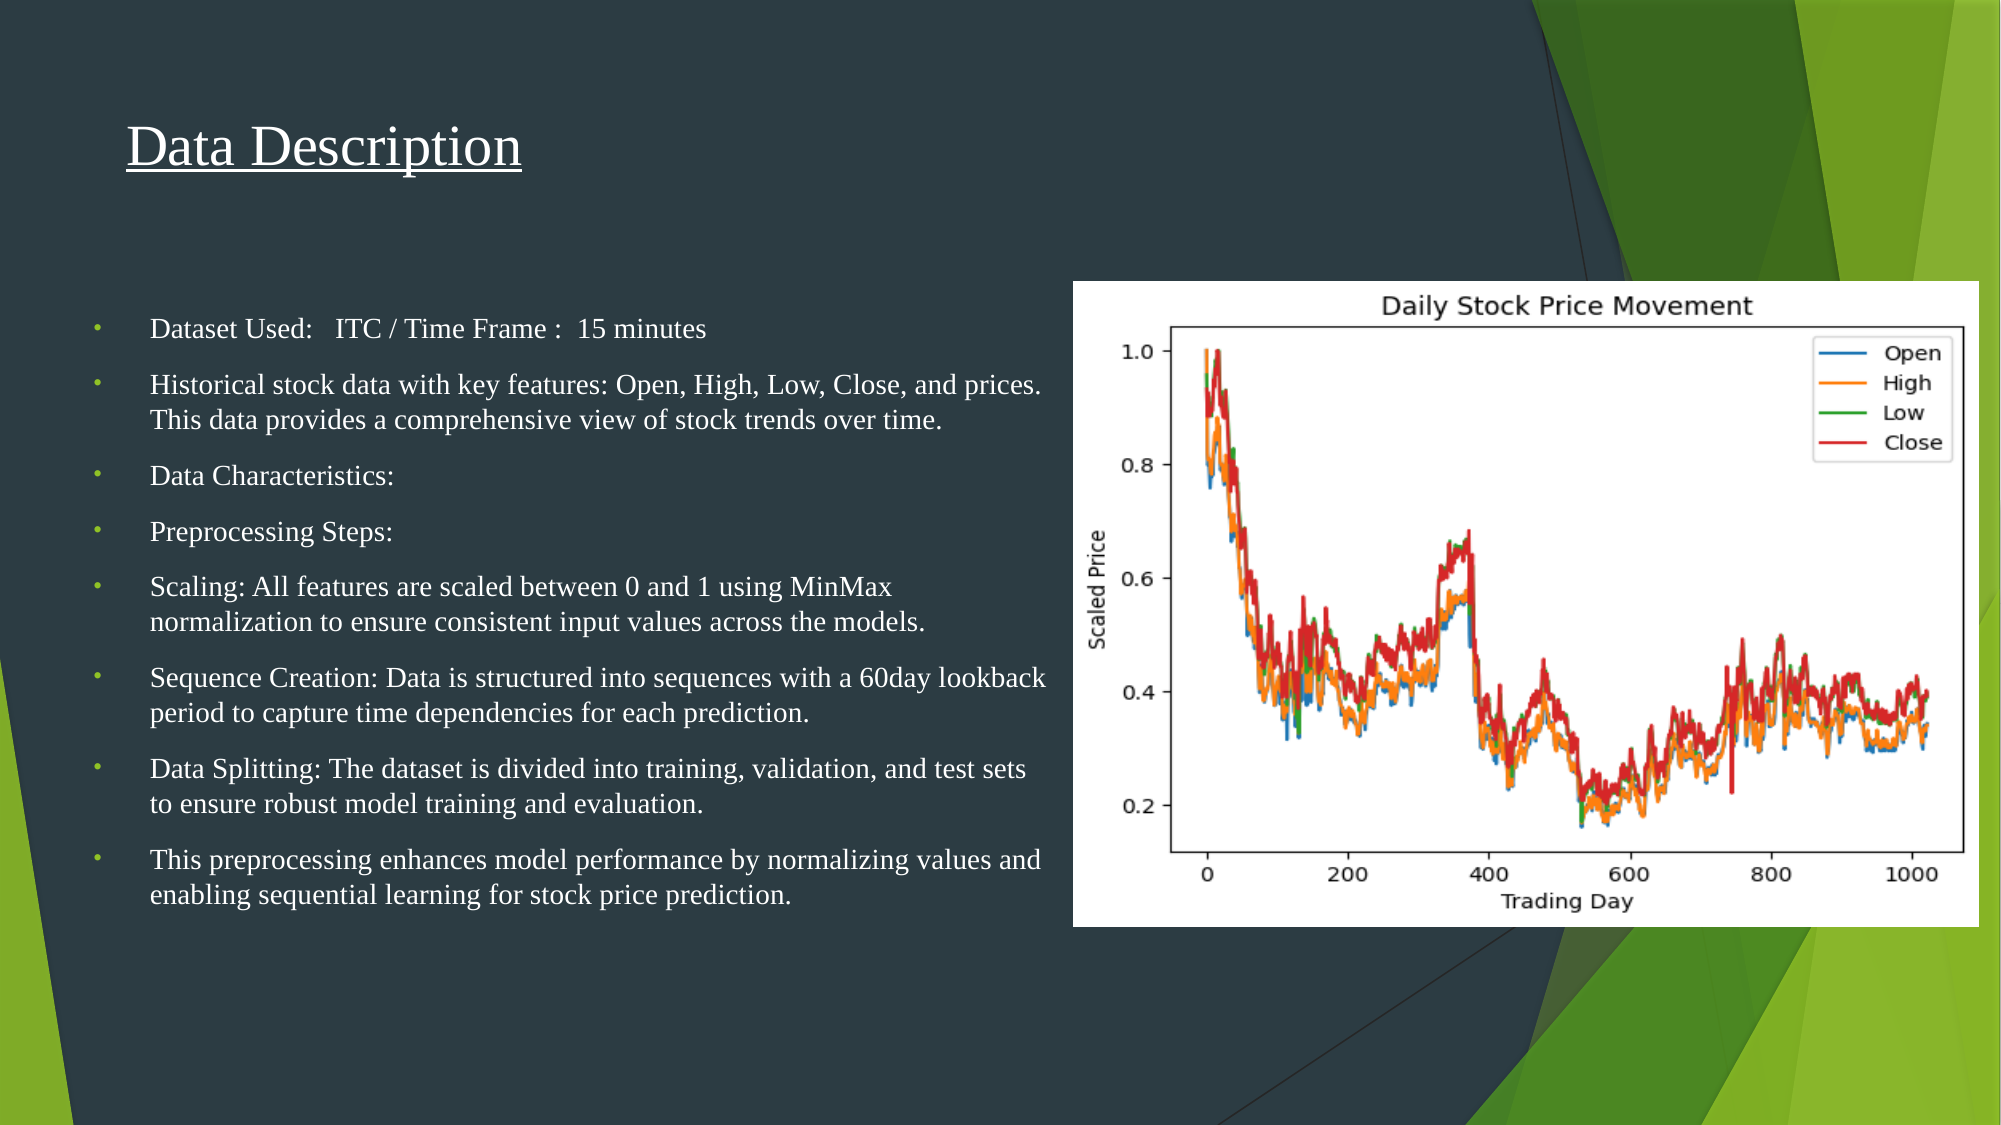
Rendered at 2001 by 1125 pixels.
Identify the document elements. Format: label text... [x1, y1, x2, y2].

picture [1072, 280, 1980, 928]
title Data Description [111, 99, 1522, 280]
list Dataset Used: ITC / Time Frame : 15 minutes Historical stock data with key features: Open, High, Low, Close, and prices. This data provides a comprehensive view of stock trends over time. Data Characteristics: Preprocessing Steps: Scaling: All features are scaled between 0 and 1 using MinMax normalization to ensure consistent input values across the models. Sequence Creation: Data is structured into sequences with a 60day lookback period to capture time dependencies for each prediction. Data Splitting: The dataset is divided into training, validation, and test sets to ensure robust model training and evaluation. This preprocessing enhances model performance by normalizing values and enabling sequential learning for stock price prediction. [78, 246, 1073, 892]
